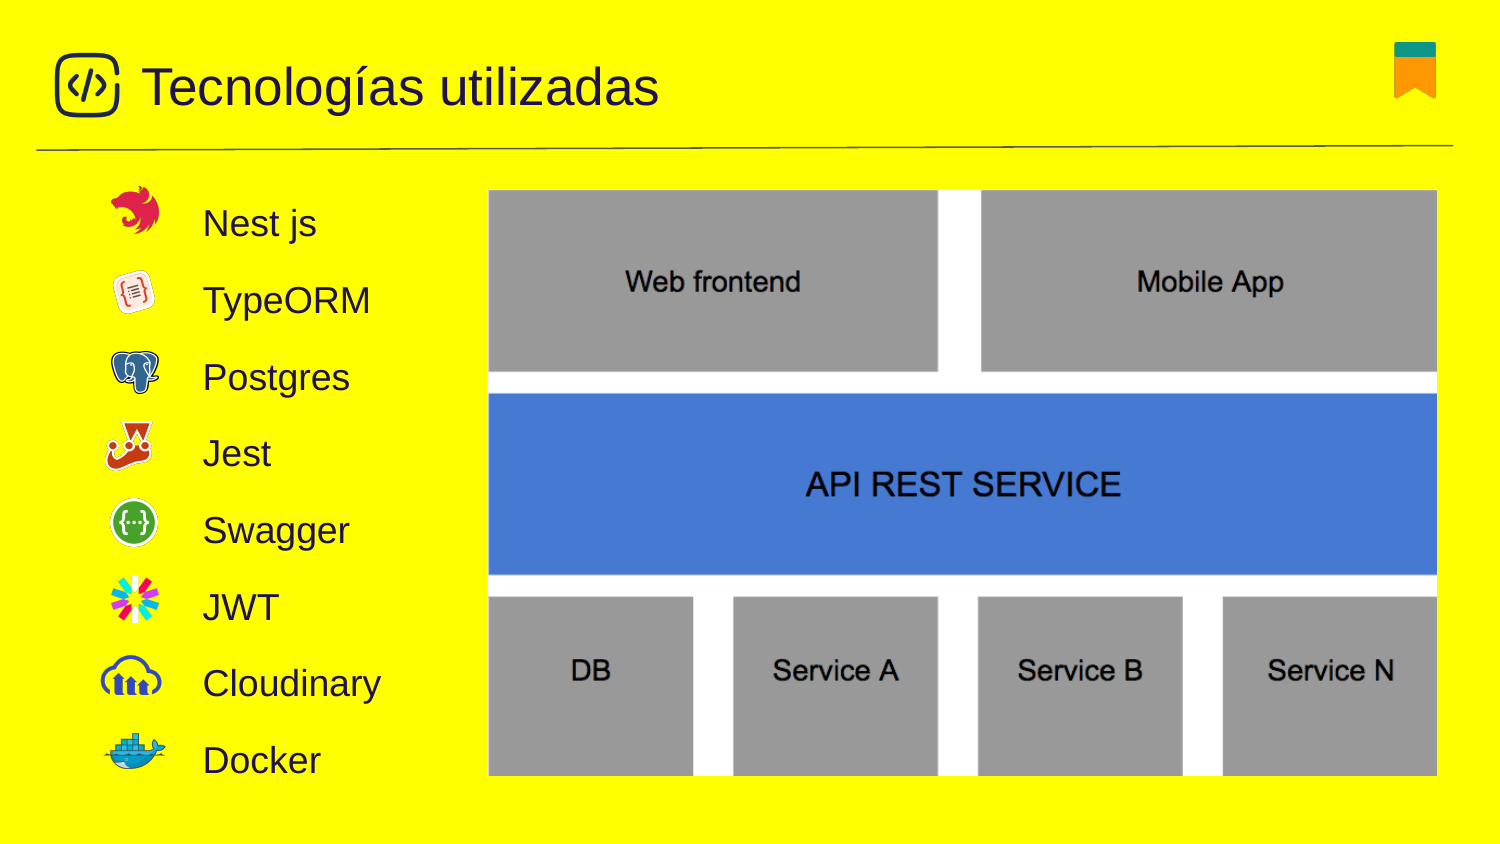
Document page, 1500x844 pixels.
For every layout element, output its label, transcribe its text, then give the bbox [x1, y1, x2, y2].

picture [50, 49, 123, 121]
picture [98, 651, 165, 700]
picture [98, 715, 170, 787]
picture [487, 188, 1437, 776]
picture [110, 351, 159, 394]
picture [110, 186, 159, 235]
picture [109, 498, 158, 547]
title Tecnologías utilizadas [51, 37, 1449, 132]
list Nest js TypeORM Postgres Jest Swagger JWT Cloudinary Docker [187, 177, 460, 844]
picture [110, 574, 159, 623]
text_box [36, 145, 1454, 151]
picture [104, 421, 153, 471]
picture [110, 268, 157, 316]
picture [1384, 40, 1445, 100]
